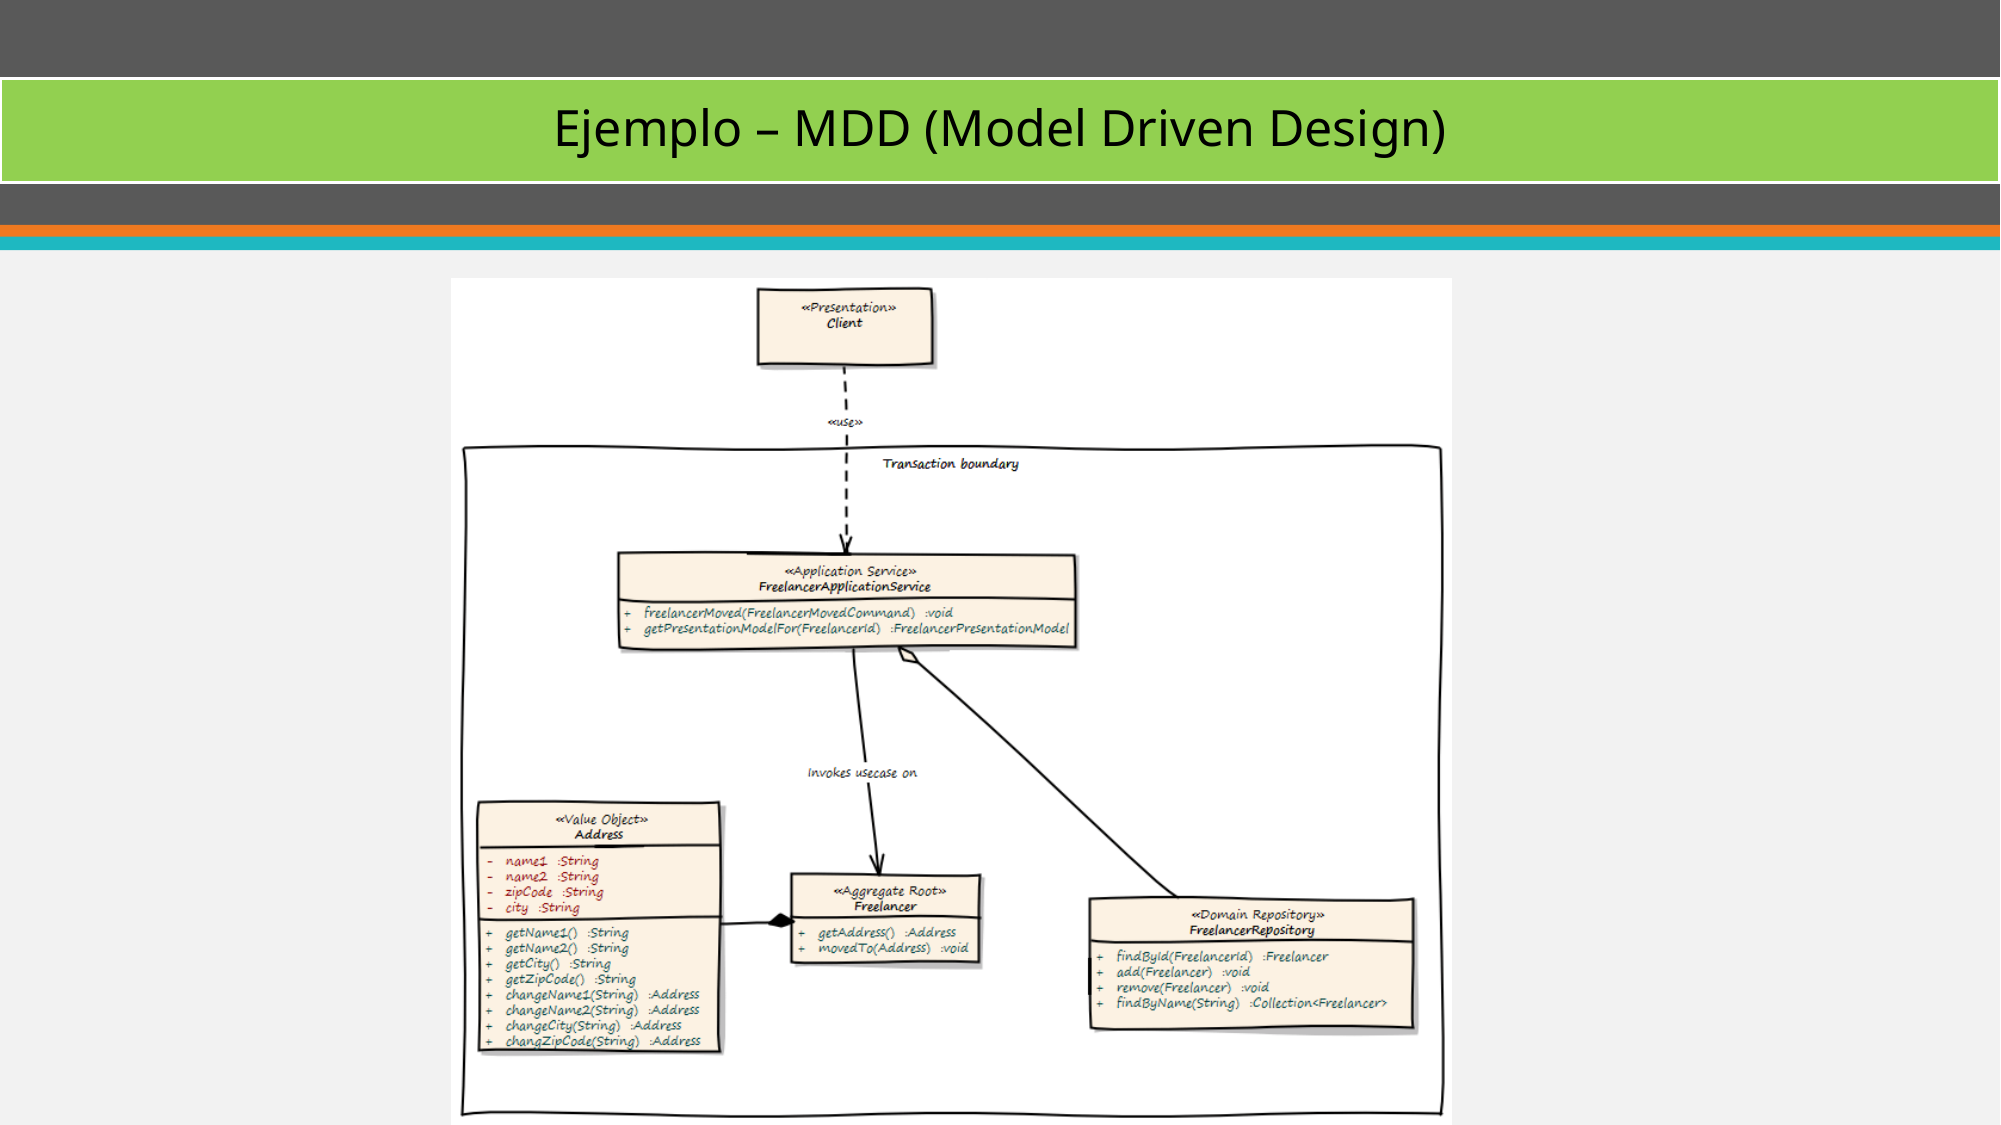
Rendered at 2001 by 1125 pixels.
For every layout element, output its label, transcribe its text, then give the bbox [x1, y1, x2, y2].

text_box Ejemplo – MDD (Model Driven Design) [0, 77, 2000, 184]
picture [451, 278, 1452, 1125]
